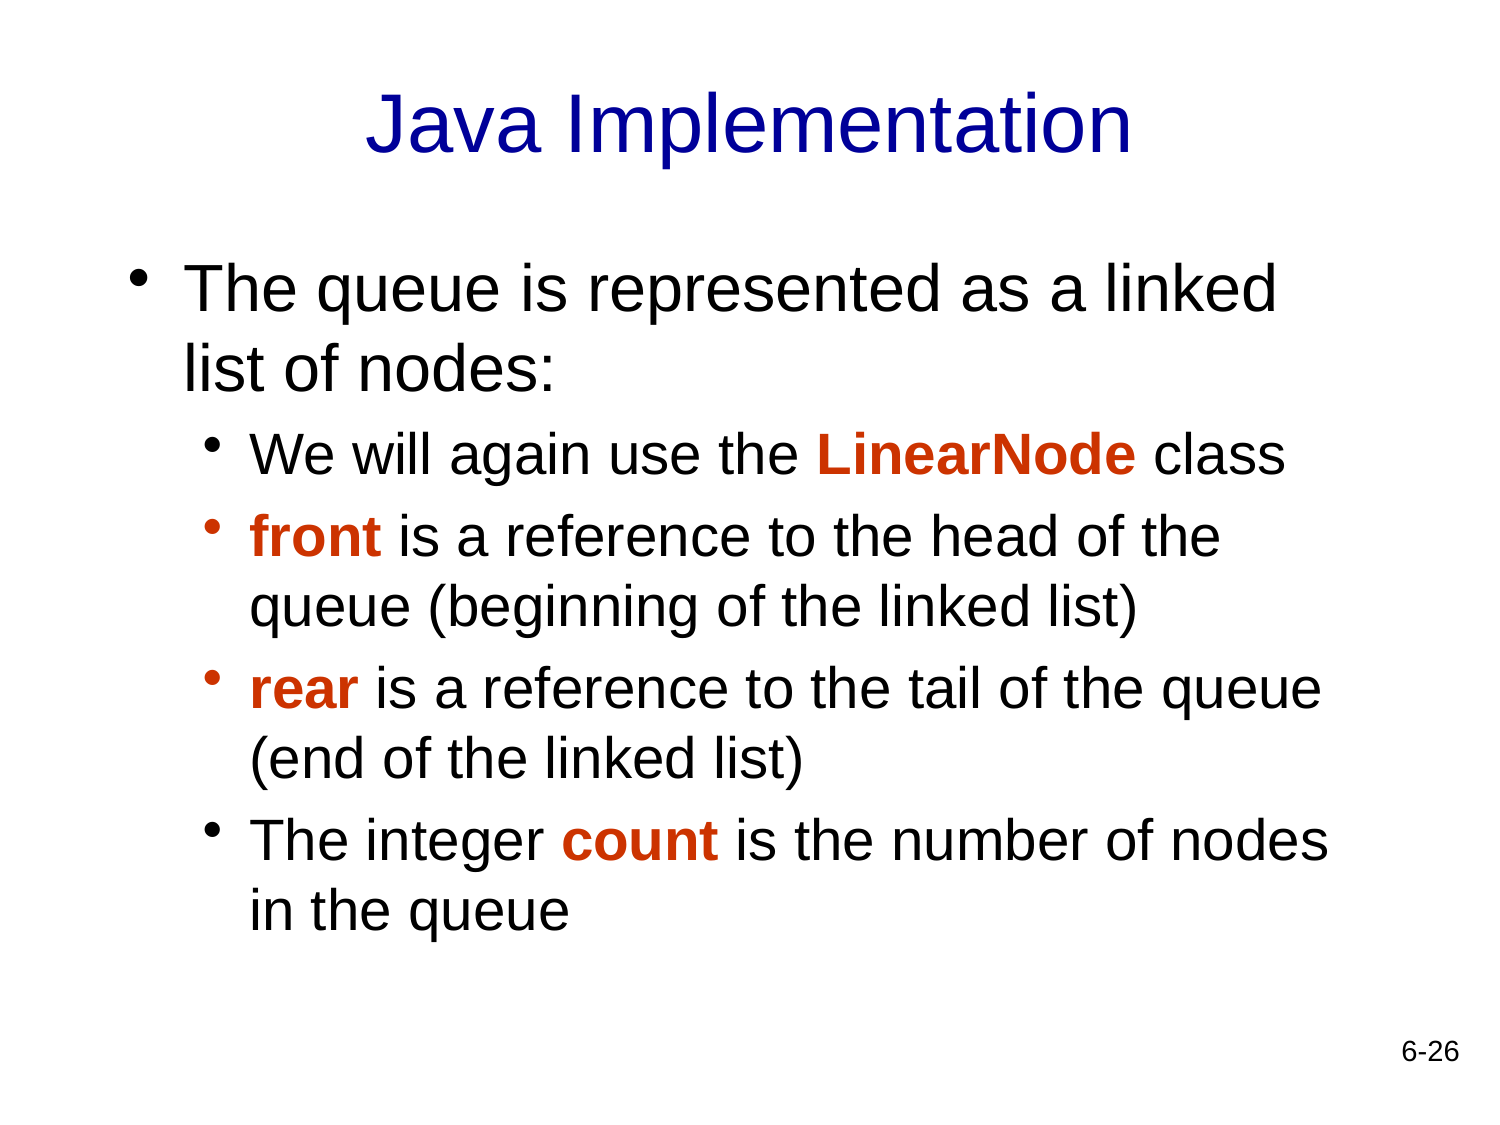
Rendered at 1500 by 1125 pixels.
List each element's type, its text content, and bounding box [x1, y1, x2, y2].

title Java Implementation [112, 24, 1388, 213]
list The queue is represented as a linked list of nodes: We will again use the LinearNode class front is a reference to the head of the queue (beginning of the linked list) rear is a reference to the tail of the queue (end of the linked list) The integer count is the number of nodes in the queue [112, 237, 1388, 1038]
slide_number 6-26 [1162, 1024, 1476, 1101]
